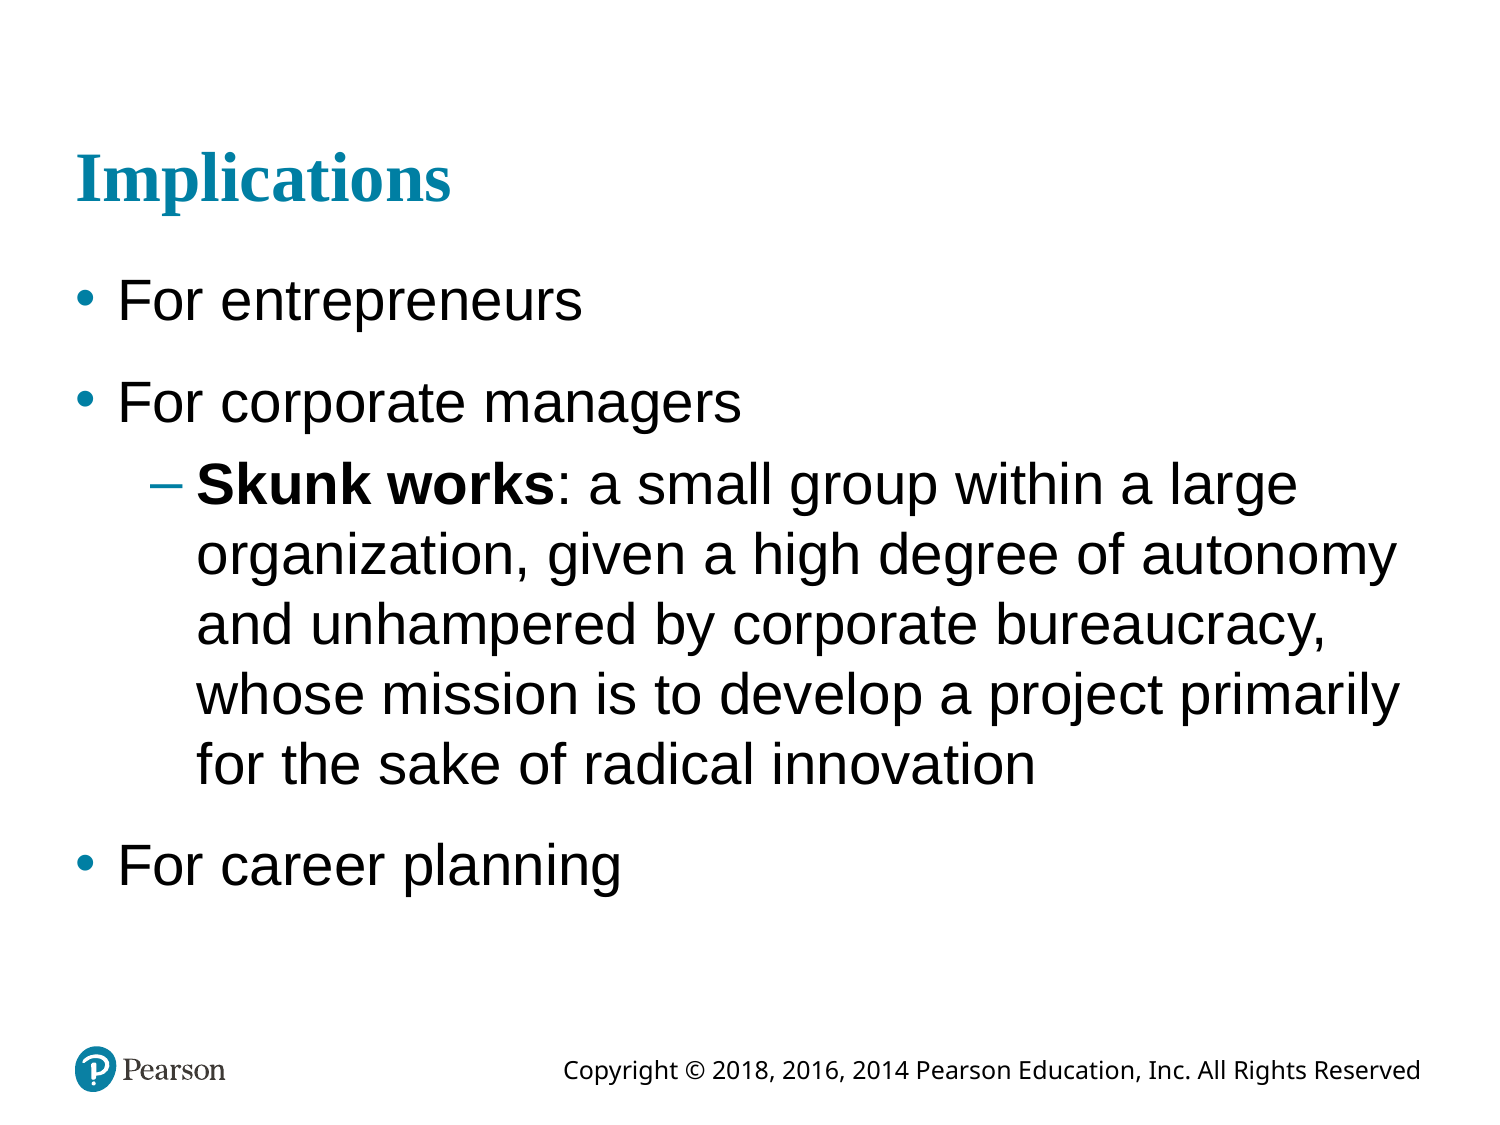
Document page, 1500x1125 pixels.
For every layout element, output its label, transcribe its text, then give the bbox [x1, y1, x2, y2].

list For entrepreneurs For corporate managers Skunk works: a small group within a large organization, given a high degree of autonomy and unhampered by corporate bureaucracy, whose mission is to develop a project primarily for the sake of radical innovation For career planning [75, 262, 1425, 1005]
title Implications [75, 35, 1425, 216]
